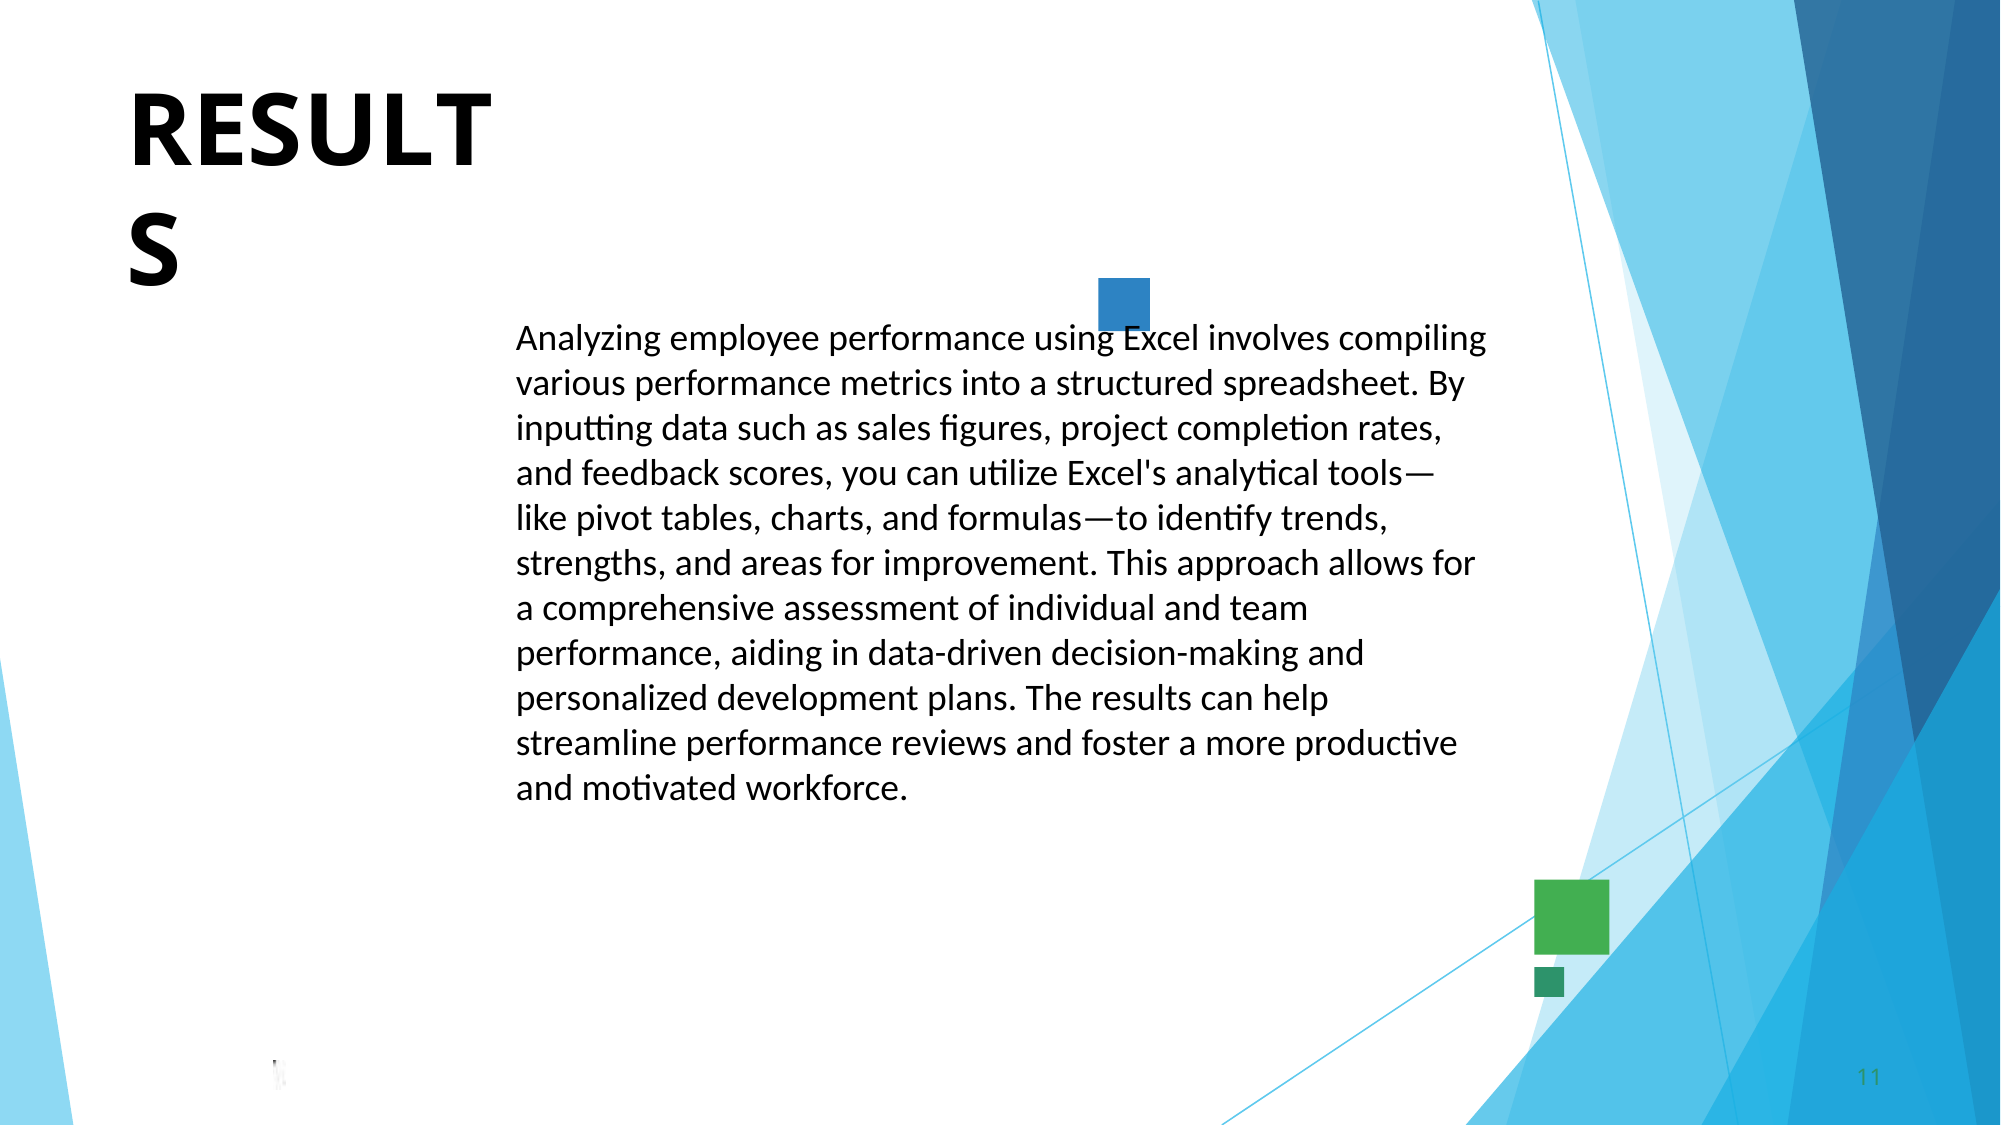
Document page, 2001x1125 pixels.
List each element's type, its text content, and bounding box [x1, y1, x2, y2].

text_box [1534, 967, 1565, 997]
text_box Analyzing employee performance using Excel involves compiling various performance metrics into a structured spreadsheet. By inputting data such as sales figures, project completion rates, and feedback scores, you can utilize Excel's analytical tools—like pivot tables, charts, and formulas—to identify trends, strengths, and areas for improvement. This approach allows for a comprehensive assessment of individual and team performance, aiding in data-driven decision-making and personalized development plans. The results can help streamline performance reviews and foster a more productive and motivated workforce. [501, 305, 1504, 816]
text_box 11 [1849, 1061, 1888, 1095]
text_box [1098, 278, 1150, 305]
picture [273, 1060, 287, 1091]
title RESULTS [123, 63, 524, 306]
text_box [1534, 879, 1610, 955]
